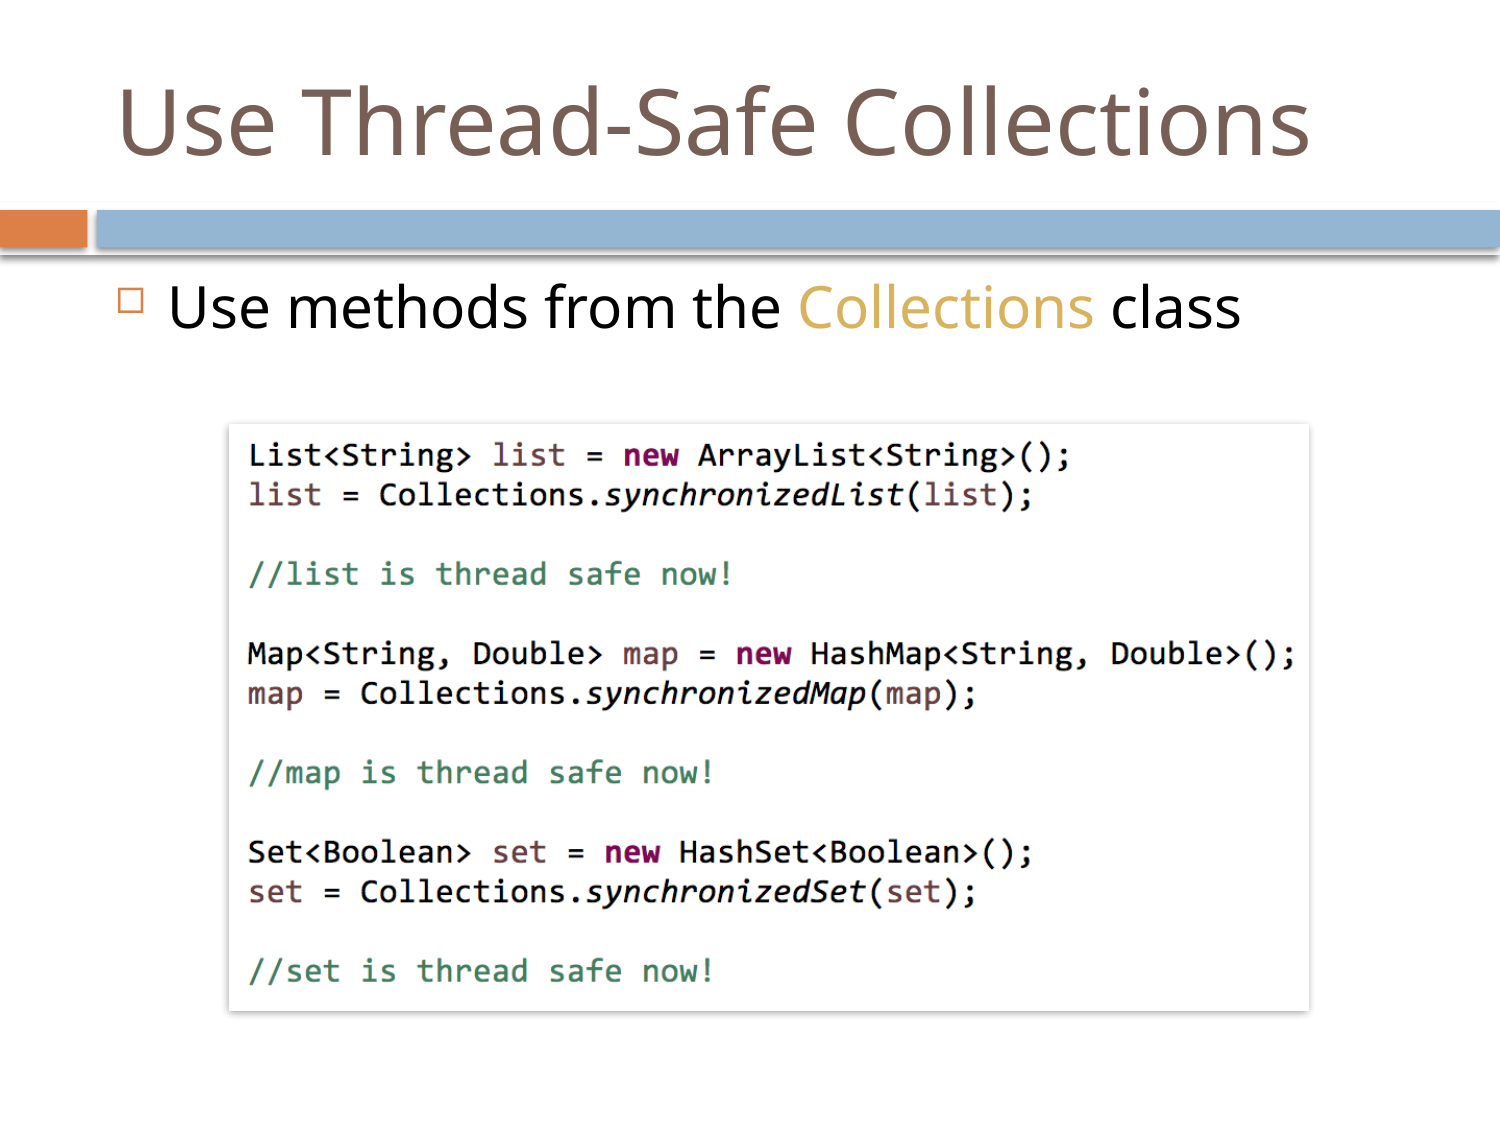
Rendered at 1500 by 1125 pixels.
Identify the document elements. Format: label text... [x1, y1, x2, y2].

picture [229, 424, 1310, 1011]
list Use methods from the Collections class [100, 262, 1438, 363]
title Use Thread-Safe Collections [100, 37, 1438, 200]
